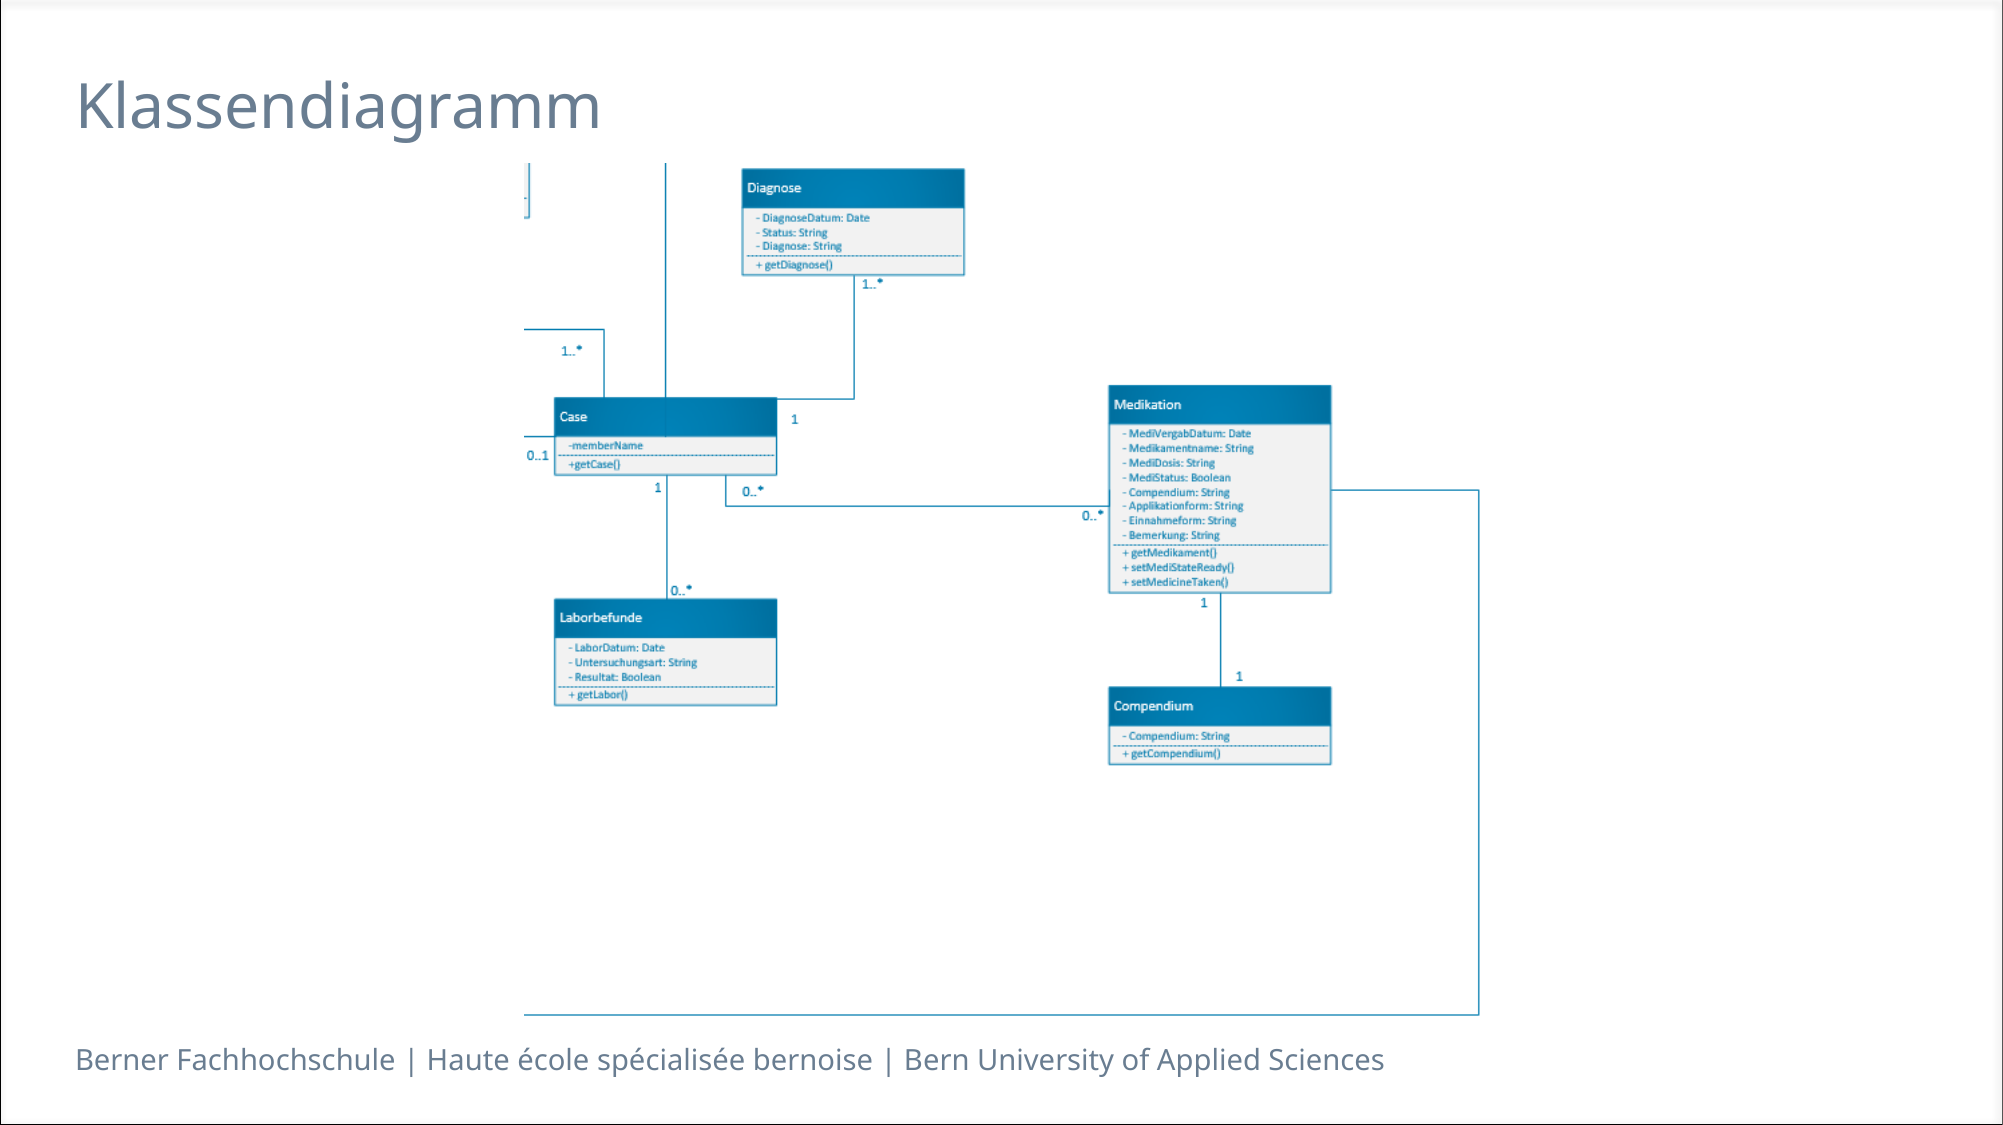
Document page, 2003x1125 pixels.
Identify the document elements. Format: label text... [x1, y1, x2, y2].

picture [523, 163, 1517, 1034]
picture [561, 412, 587, 421]
title Klassendiagramm [75, 59, 1921, 148]
